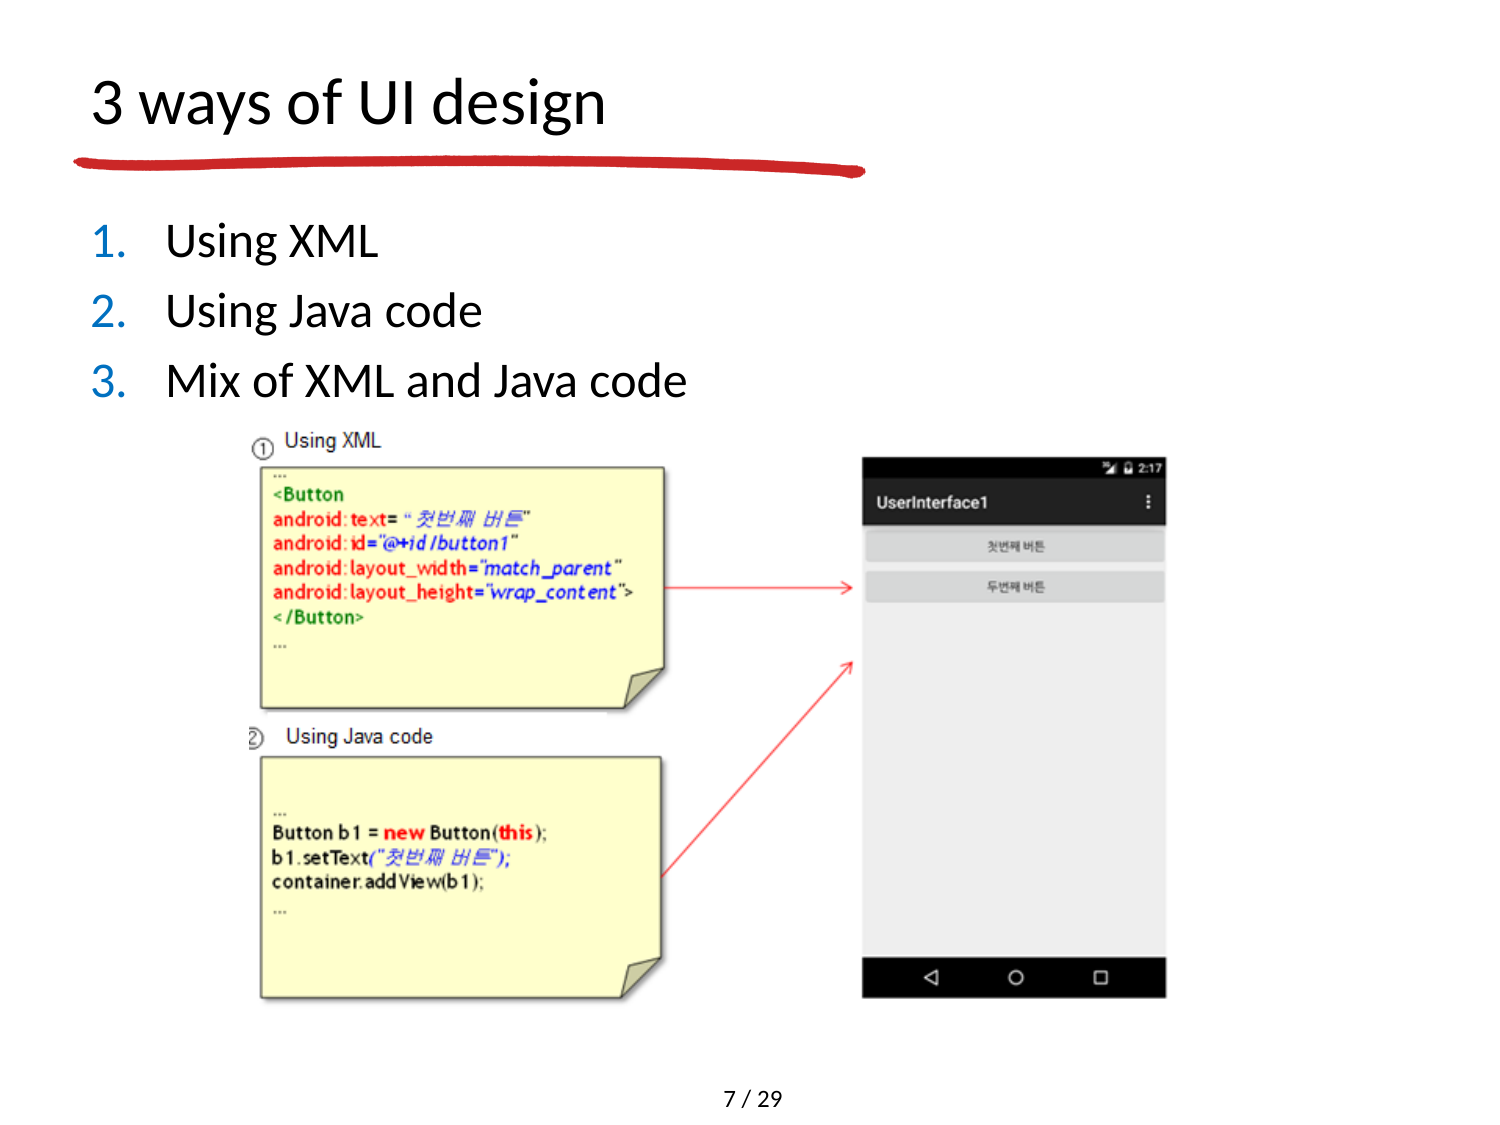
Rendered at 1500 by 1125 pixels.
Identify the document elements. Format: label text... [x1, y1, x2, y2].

picture [249, 426, 1183, 1013]
picture [70, 149, 875, 185]
title 3 ways of UI design [75, 45, 1425, 150]
list Using XML Using Java code Mix of XML and Java code [75, 200, 1425, 450]
